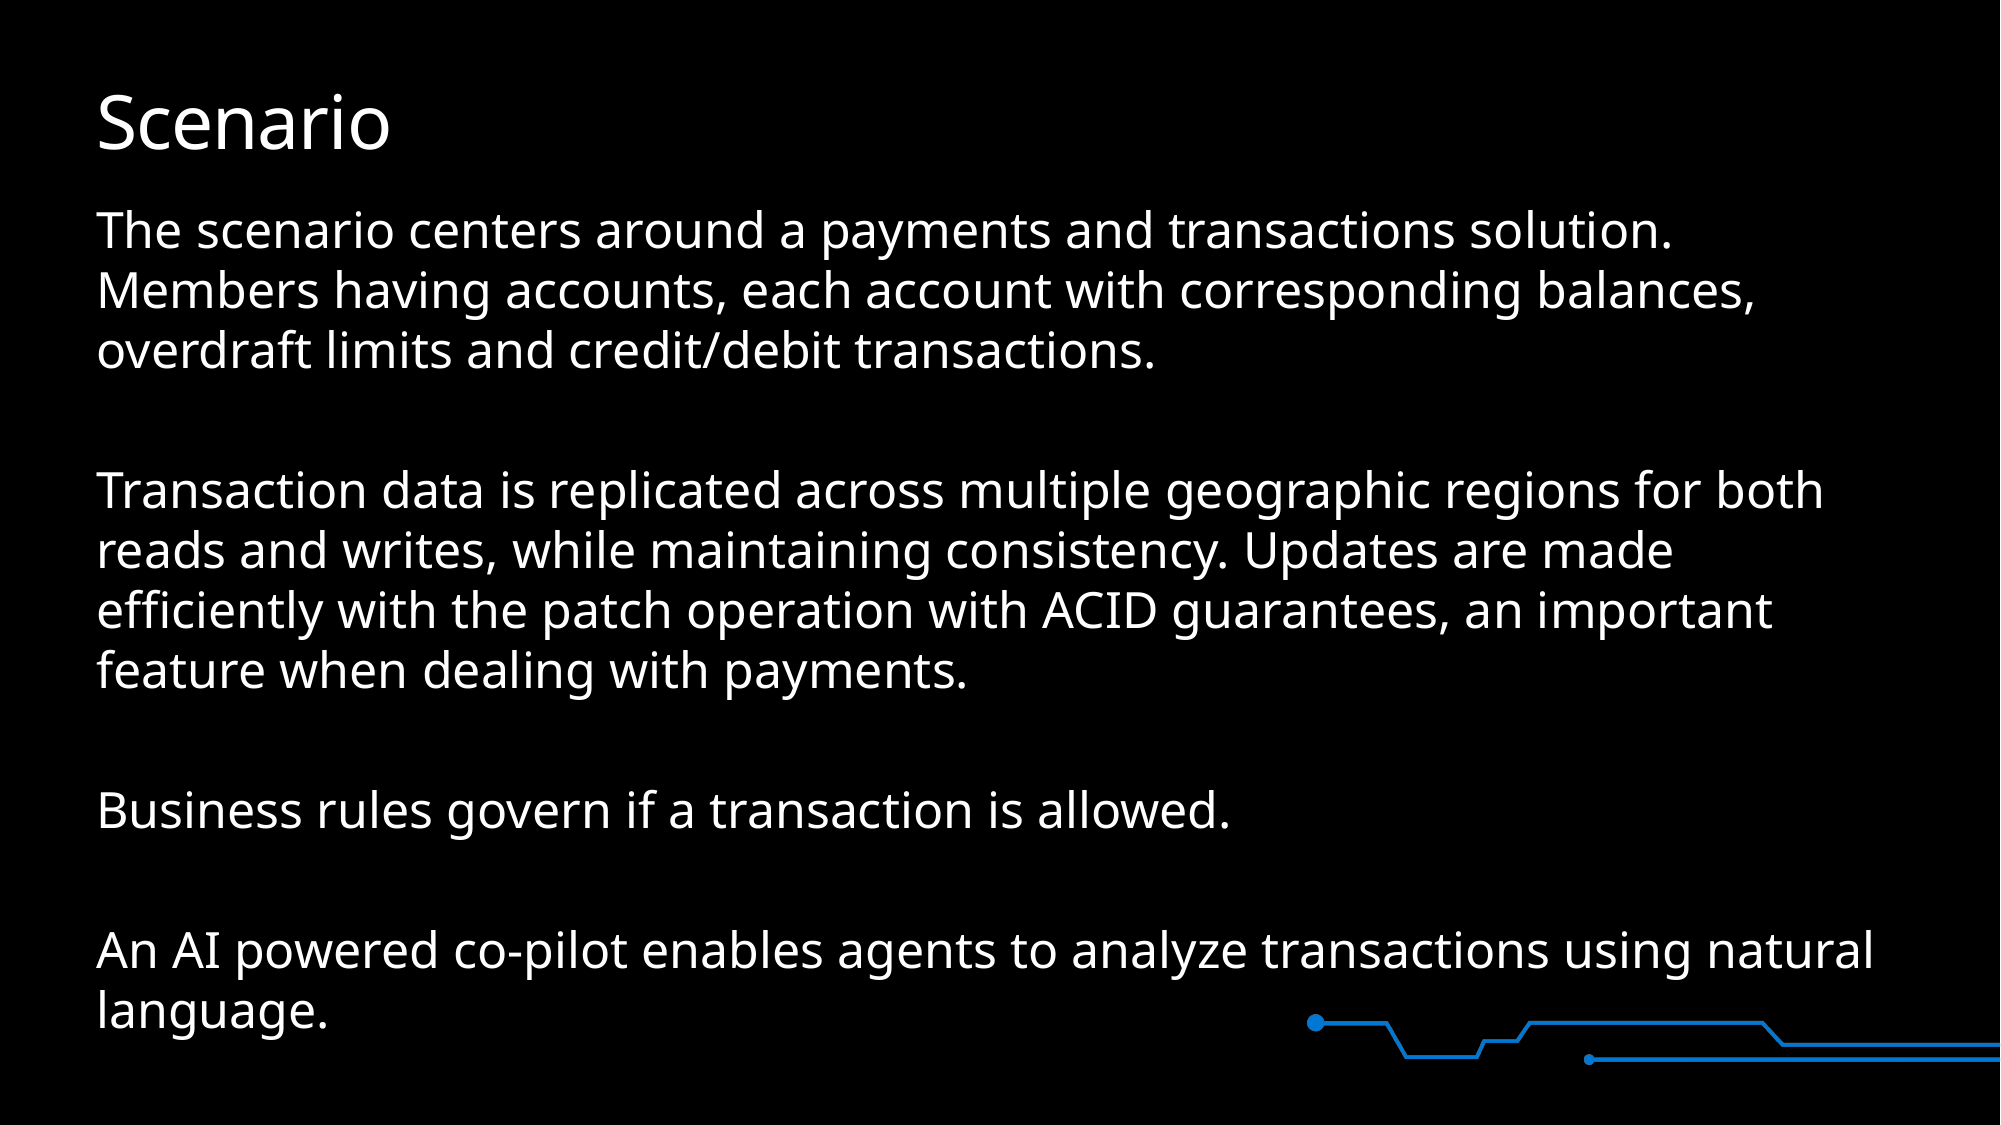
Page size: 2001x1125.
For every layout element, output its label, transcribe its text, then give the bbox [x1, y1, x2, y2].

list The scenario centers around a payments and transactions solution. Members having accounts, each account with corresponding balances, overdraft limits and credit/debit transactions. Transaction data is replicated across multiple geographic regions for both reads and writes, while maintaining consistency. Updates are made efficiently with the patch operation with ACID guarantees, an important feature when dealing with payments. Business rules govern if a transaction is allowed. An AI powered co-pilot enables agents to analyze transactions using natural language. [96, 198, 1904, 1060]
picture [1308, 1015, 2001, 1097]
title Scenario [96, 75, 1904, 166]
